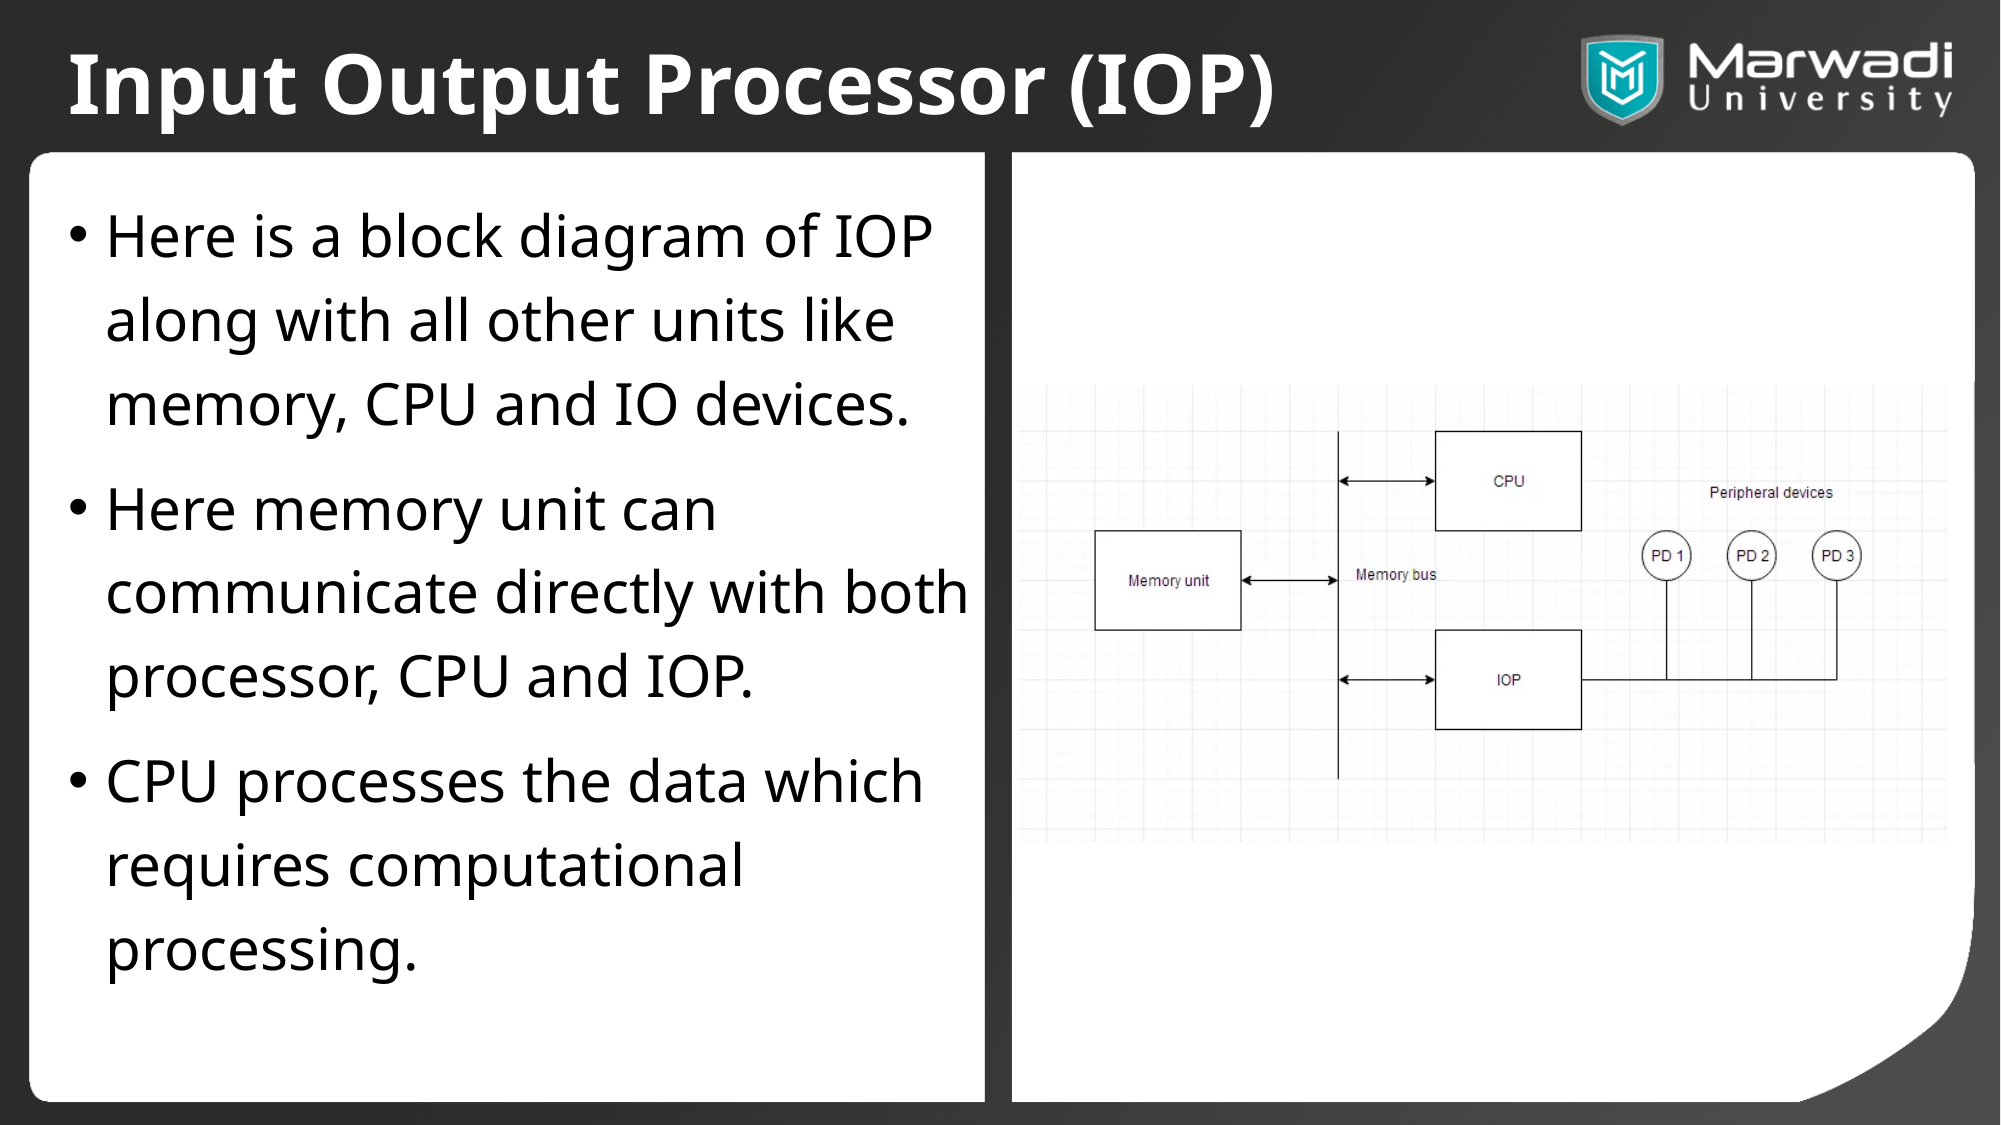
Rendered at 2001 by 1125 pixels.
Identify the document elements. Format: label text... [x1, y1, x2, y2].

list Here is a block diagram of IOP along with all other units like memory, CPU and IO devices. Here memory unit can communicate directly with both processor, CPU and IOP. CPU processes the data which requires computational processing. [53, 177, 1000, 1050]
title Input Output Processor (IOP) [53, 21, 1569, 155]
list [1018, 385, 1947, 842]
picture [0, 0, 2001, 1125]
